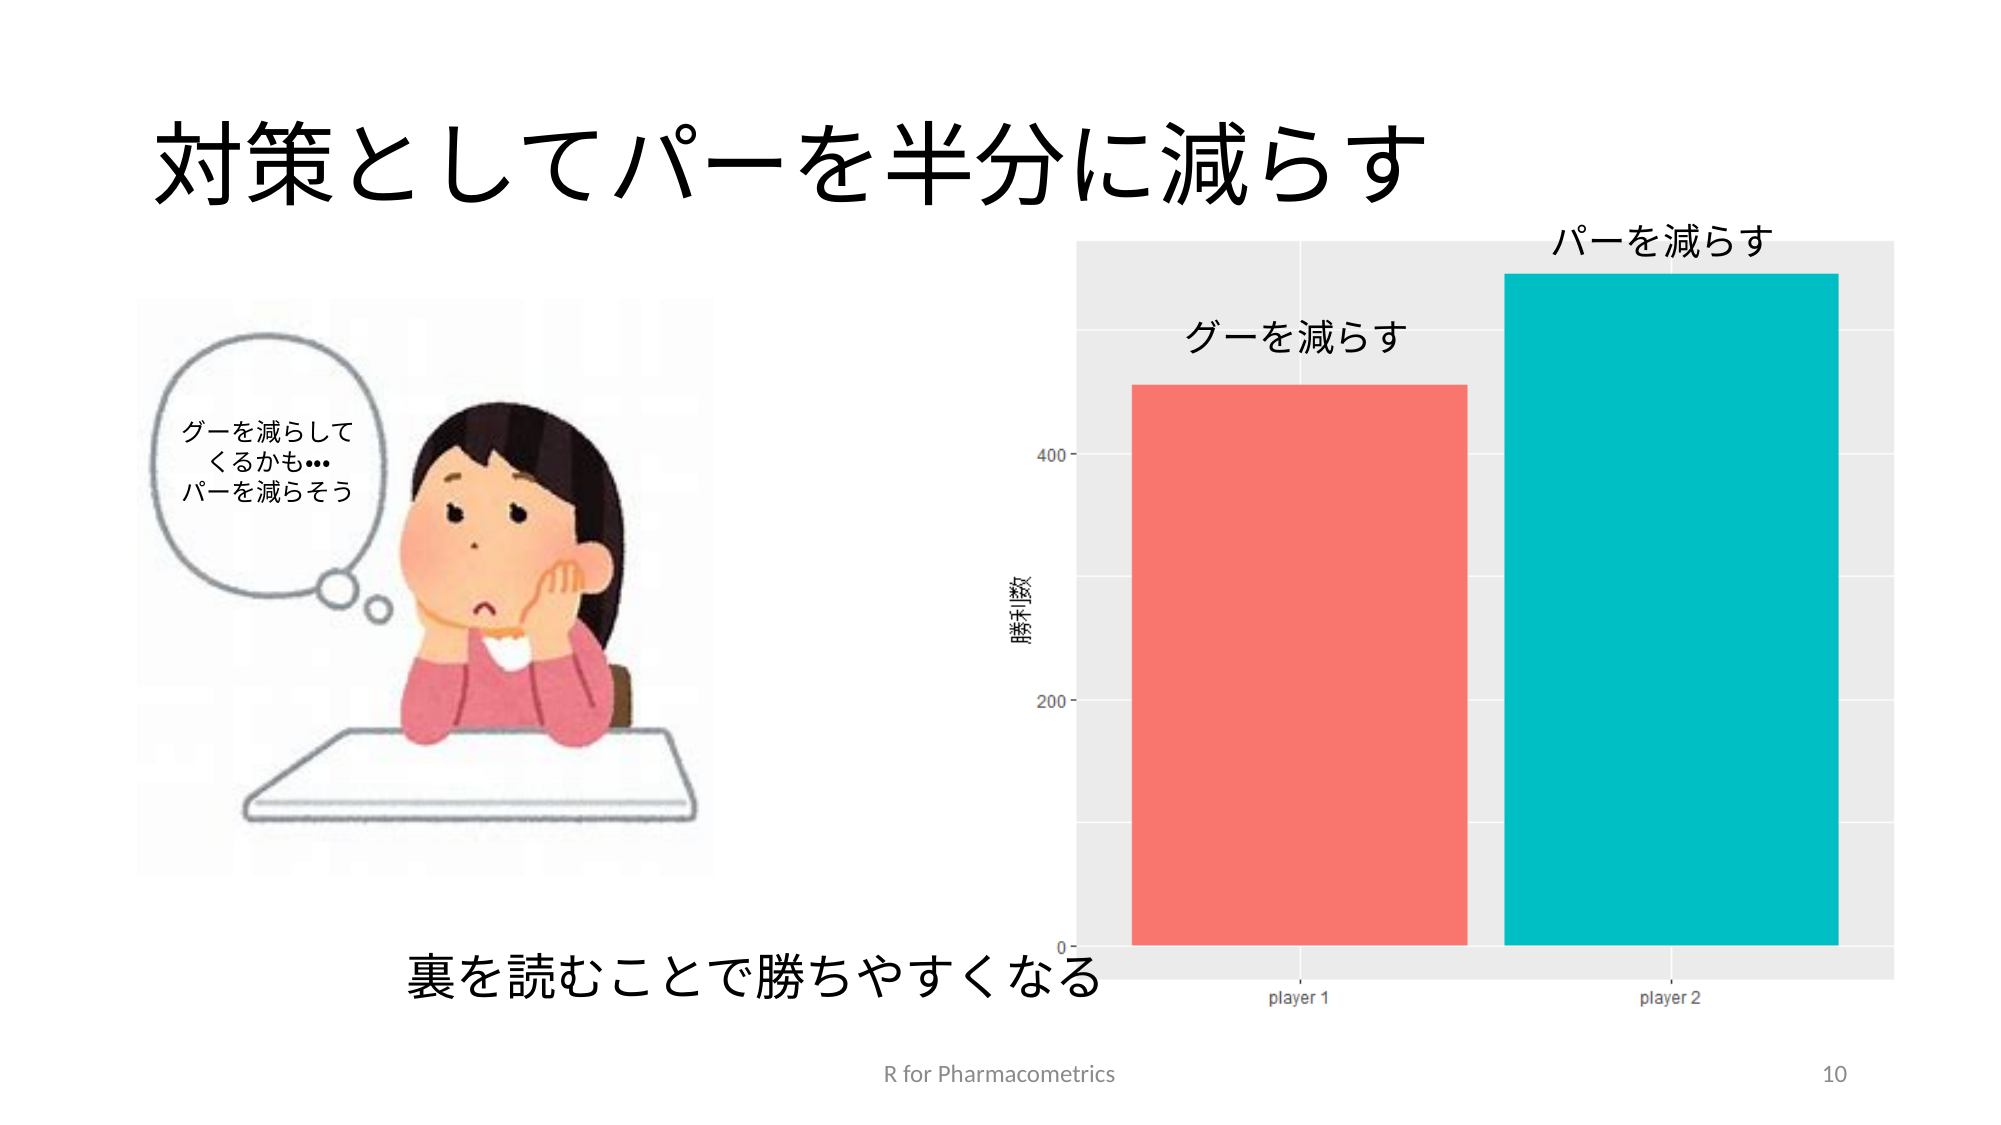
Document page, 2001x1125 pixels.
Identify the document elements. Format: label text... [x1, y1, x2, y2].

slide_number 10 [1412, 1042, 1863, 1103]
picture [137, 299, 714, 876]
picture [1007, 237, 1900, 1014]
title 対策としてパーを半分に減らす [137, 59, 1863, 278]
text_box パーを減らす [1535, 210, 1790, 237]
footer R for Pharmacometrics [662, 1042, 1338, 1103]
text_box 裏を読むことで勝ちやすくなる [391, 937, 1007, 1013]
